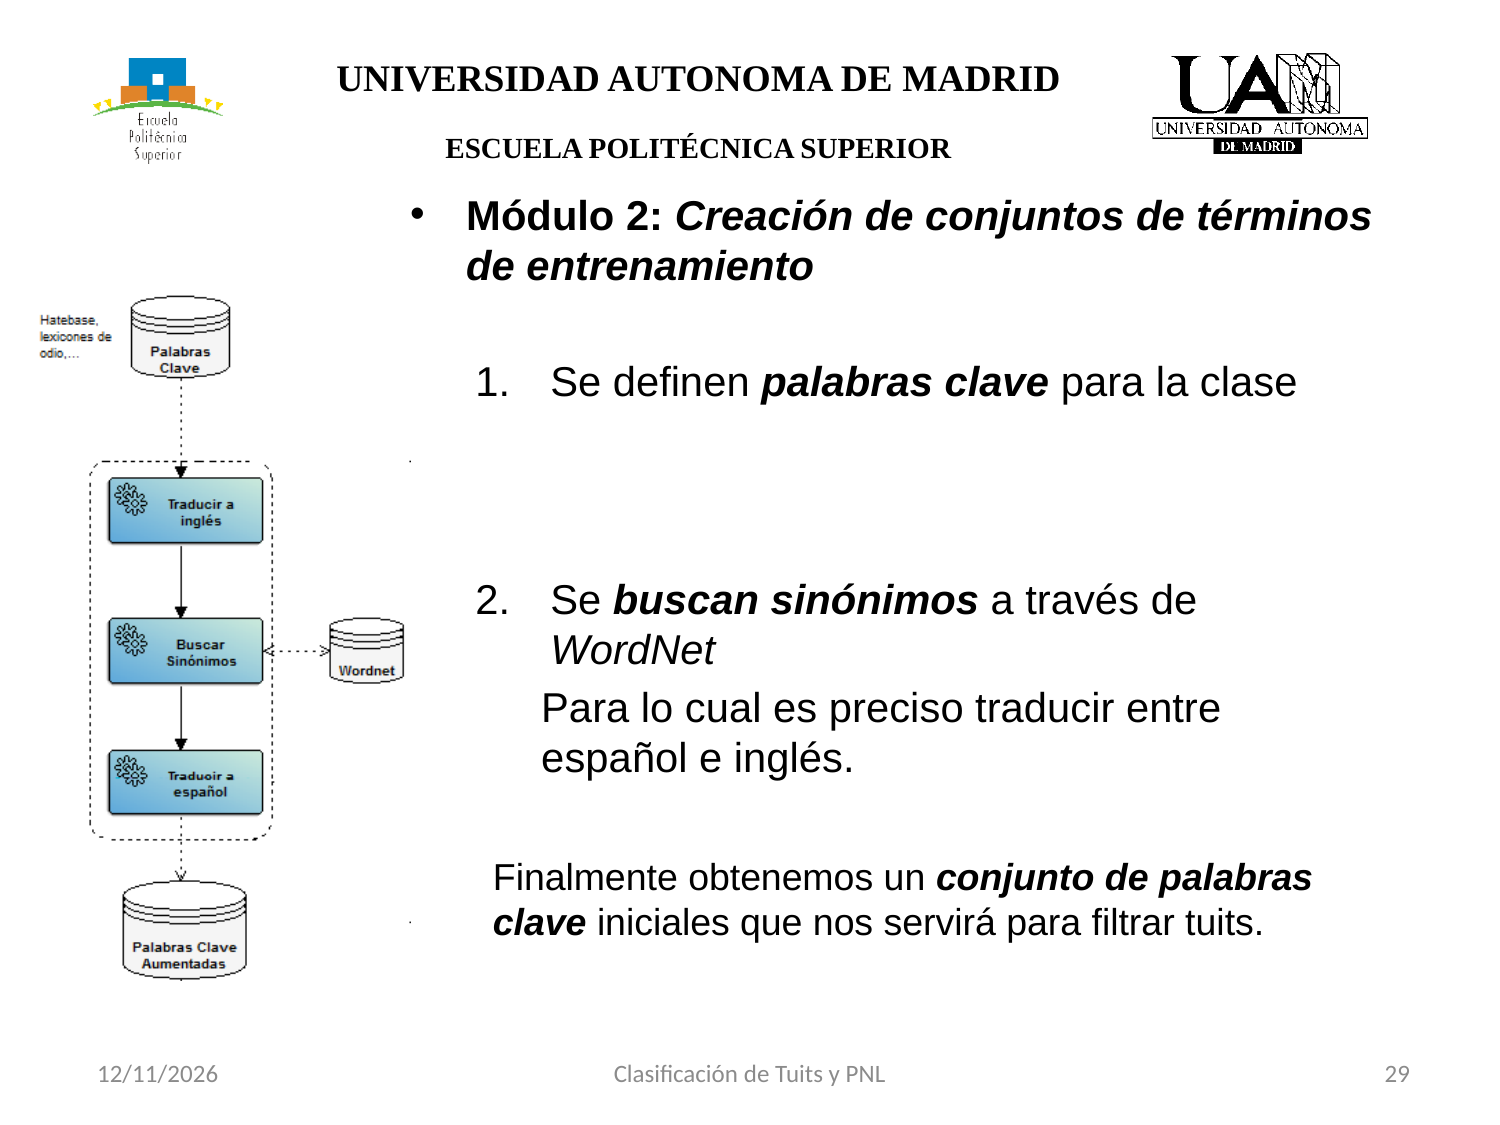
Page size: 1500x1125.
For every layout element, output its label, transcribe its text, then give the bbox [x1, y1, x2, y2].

list Módulo 2: Creación de conjuntos de términos de entrenamiento Se definen palabras clave para la clase Se buscan sinónimos a través de WordNet Para lo cual es preciso traducir entre español e inglés. [394, 180, 1389, 924]
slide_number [82, 1042, 432, 1103]
slide_number 29 [1074, 1042, 1425, 1103]
picture [153, 75, 163, 84]
text_box Finalmente obtenemos un conjunto de palabras clave iniciales que nos servirá para filtrar tuits. [478, 845, 1388, 951]
picture [1148, 46, 1372, 164]
picture [29, 278, 411, 981]
footer Clasificación de Tuits y PNL [512, 1042, 988, 1103]
picture [93, 58, 223, 164]
